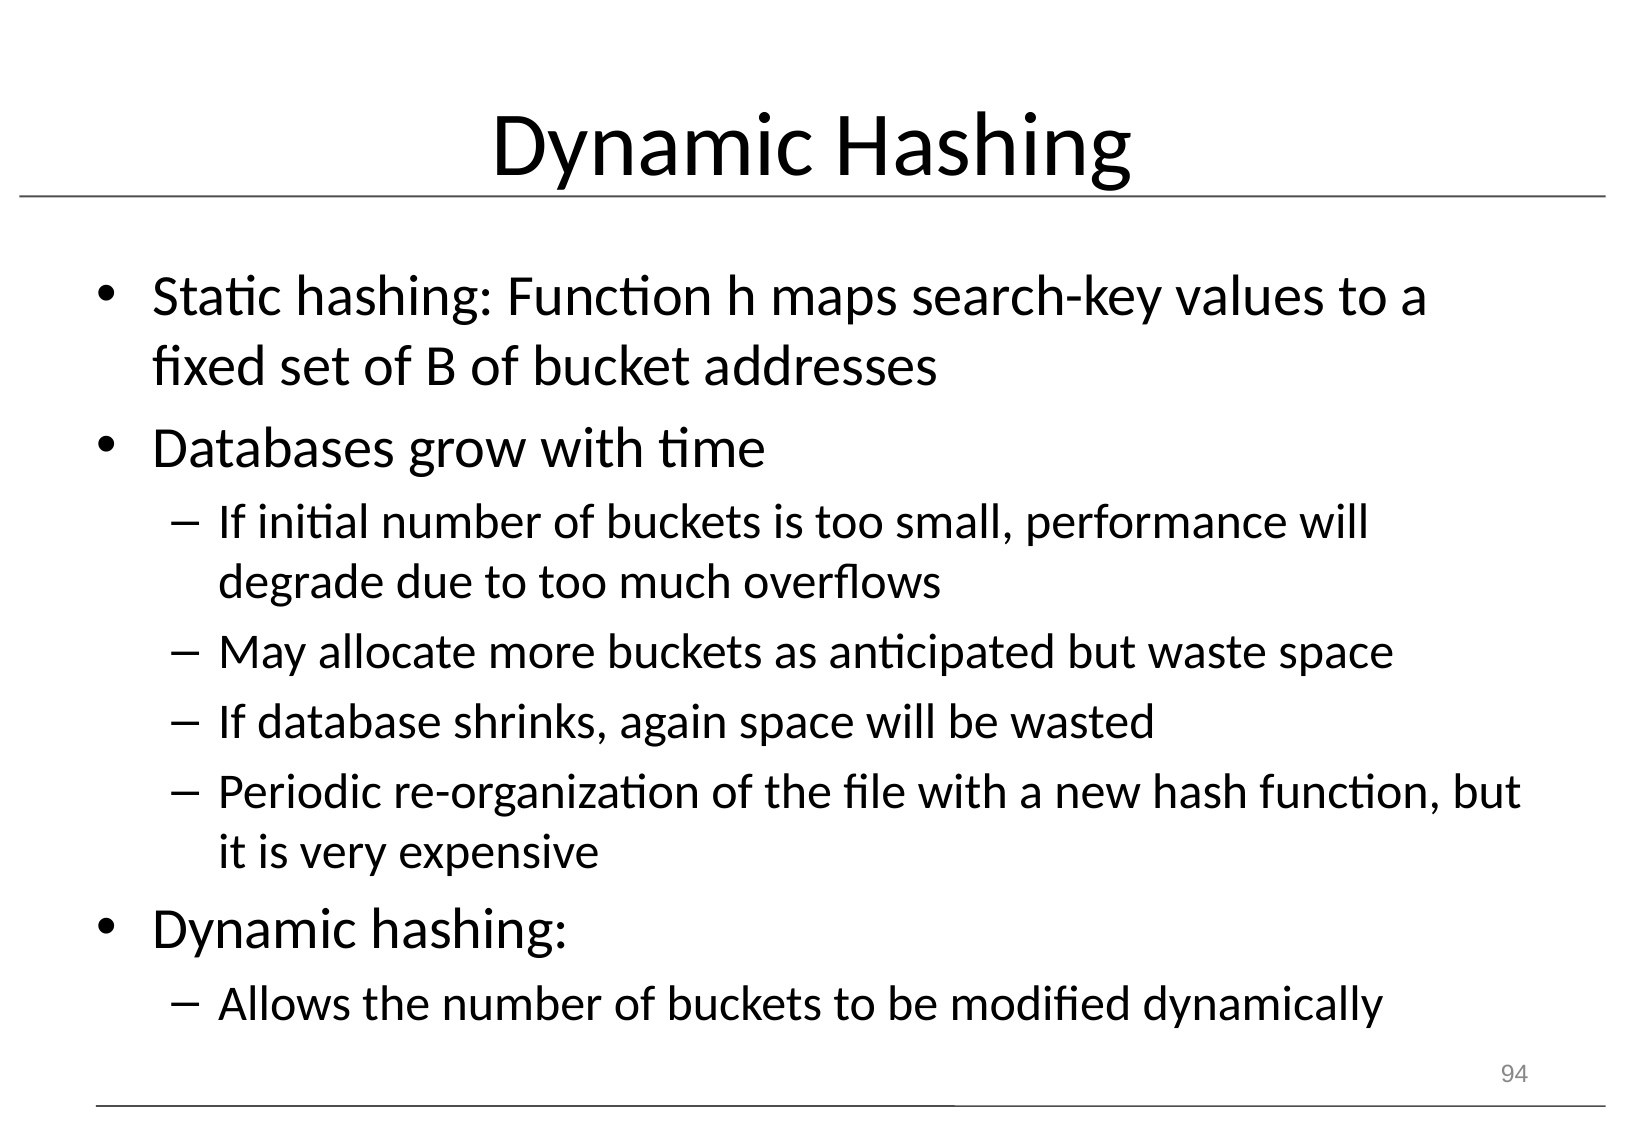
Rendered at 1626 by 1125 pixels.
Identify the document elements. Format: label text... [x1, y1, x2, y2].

list Static hashing: Function h maps search-key values to a fixed set of B of bucket addresses Databases grow with time If initial number of buckets is too small, performance will degrade due to too much overflows May allocate more buckets as anticipated but waste space If database shrinks, again space will be wasted Periodic re-organization of the file with a new hash function, but it is very expensive Dynamic hashing: Allows the number of buckets to be modified dynamically [81, 249, 1544, 993]
title Dynamic Hashing [81, 45, 1544, 233]
slide_number 94 [1164, 1042, 1544, 1103]
